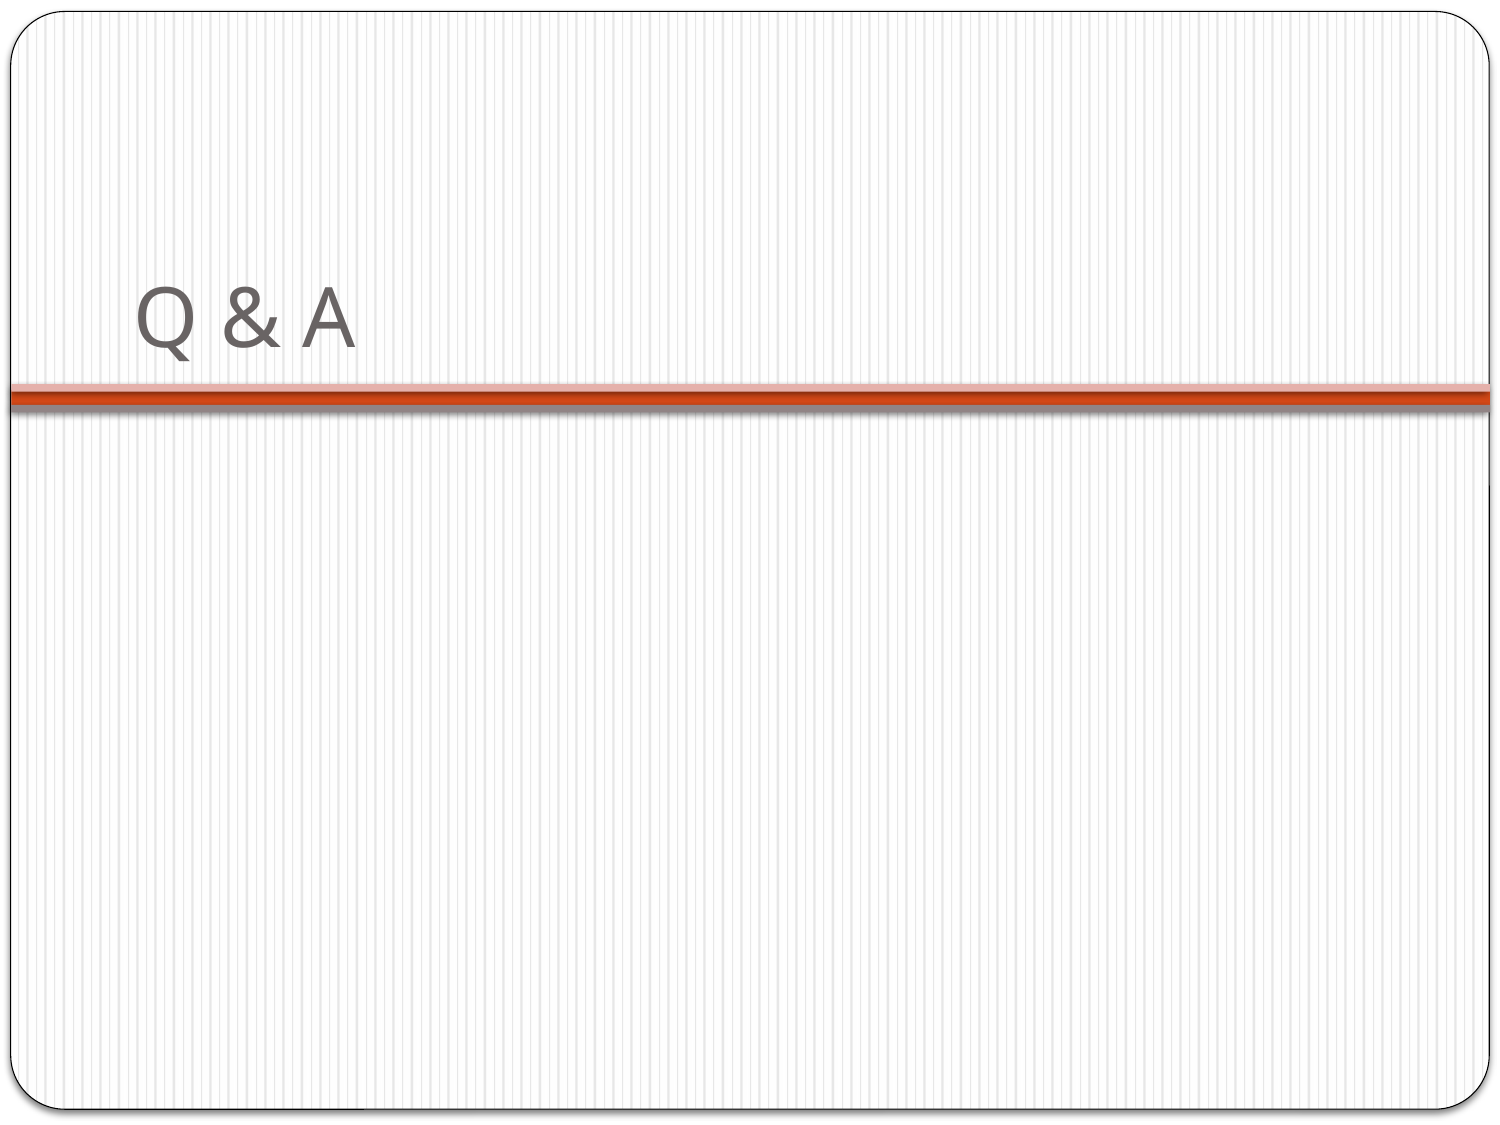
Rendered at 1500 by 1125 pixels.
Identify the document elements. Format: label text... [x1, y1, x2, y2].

title Q & A [118, 155, 1394, 380]
